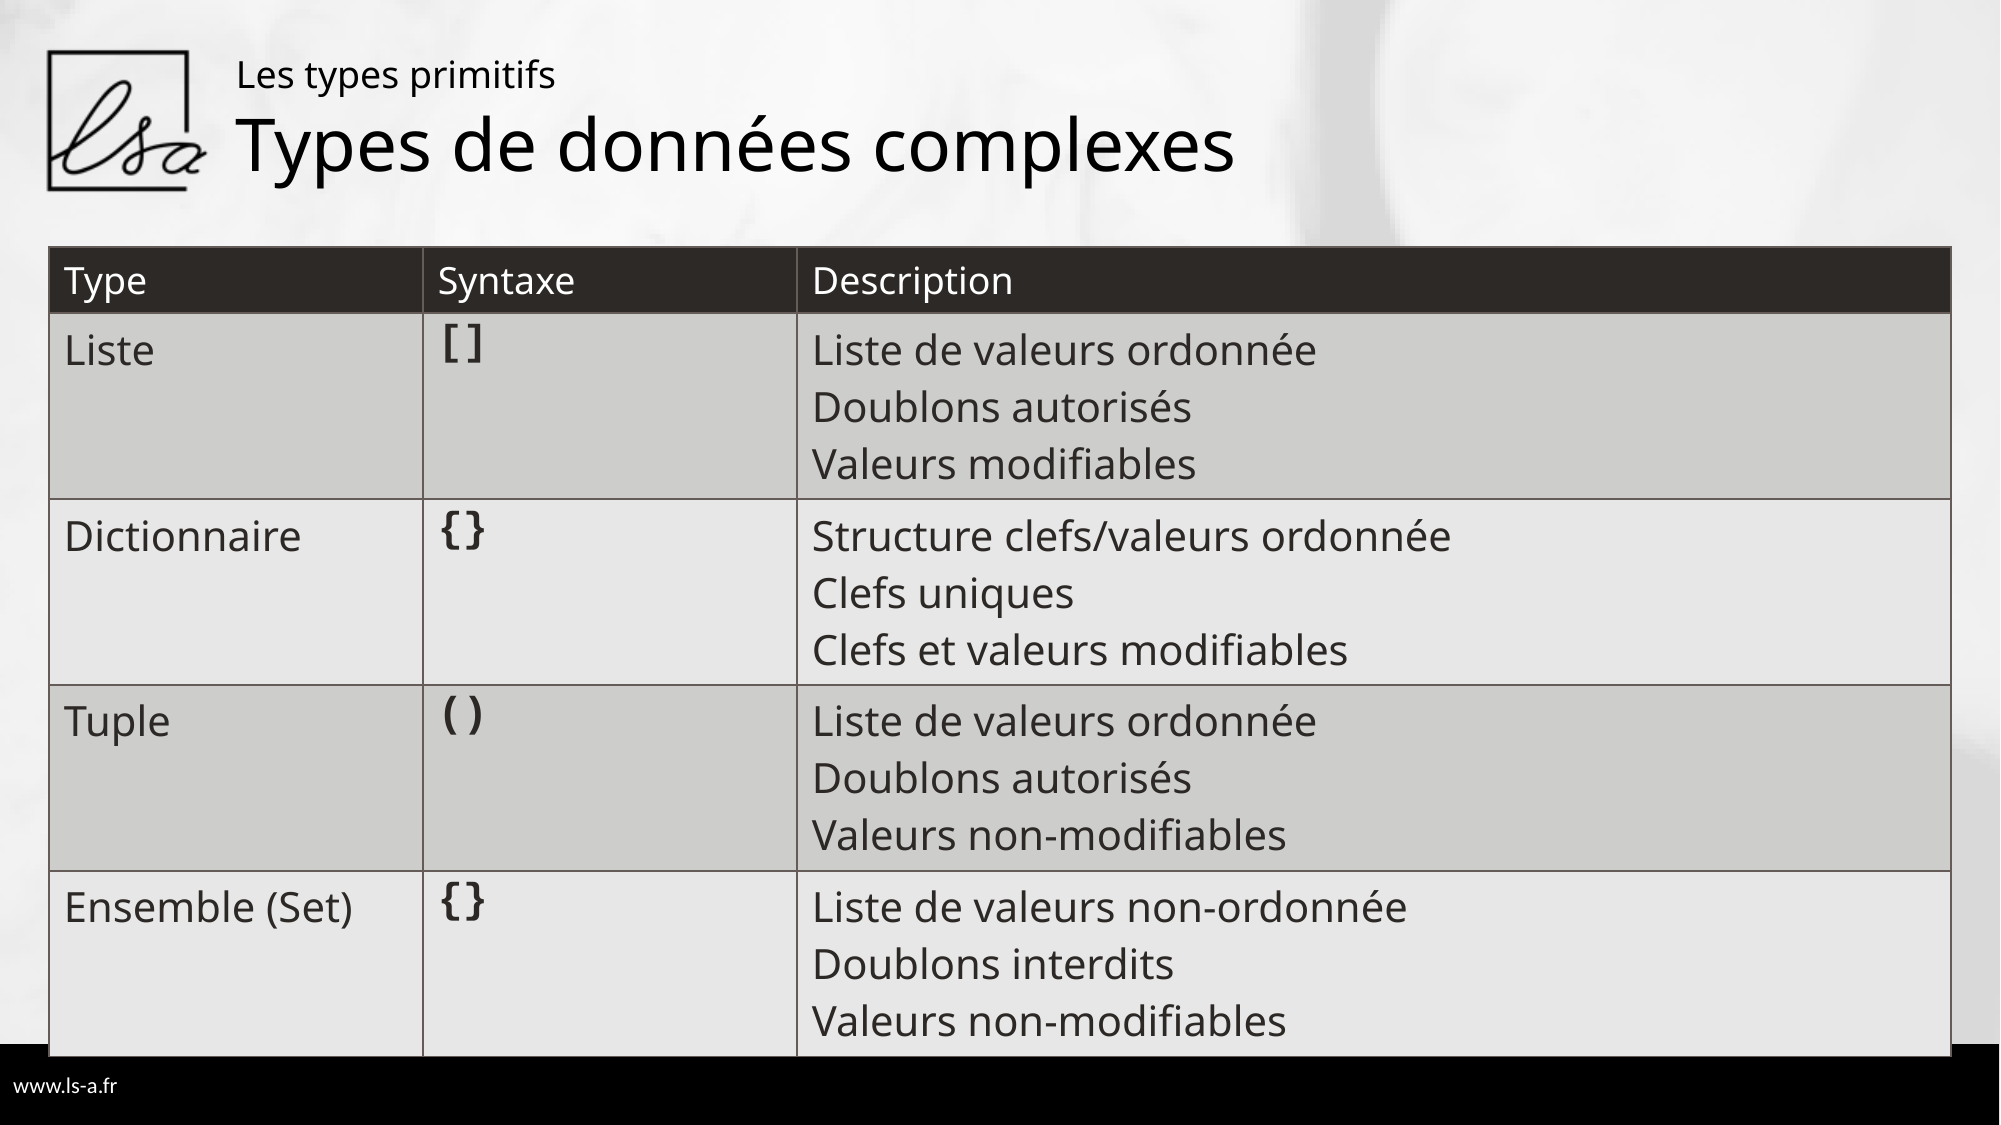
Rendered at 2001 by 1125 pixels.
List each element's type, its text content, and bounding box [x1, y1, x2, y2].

table_cell Tuple [50, 686, 422, 870]
table_header Type [50, 248, 422, 312]
table_cell Dictionnaire [50, 500, 422, 684]
table_cell Liste de valeurs ordonnée Doublons autorisés Valeurs modifiables [798, 314, 1950, 498]
table_cell Liste de valeurs ordonnée Doublons autorisés Valeurs non-modifiables [798, 686, 1950, 870]
table_cell Ensemble (Set) [50, 872, 422, 1056]
picture [0, 0, 2000, 1125]
table_cell {} [424, 500, 796, 684]
table_cell () [424, 686, 796, 870]
table_cell {} [424, 872, 796, 1056]
table_cell Structure clefs/valeurs ordonnée Clefs uniques Clefs et valeurs modifiables [798, 500, 1950, 684]
table_header Description [798, 248, 1950, 312]
table_cell [] [424, 314, 796, 498]
table_cell Liste de valeurs non-ordonnée Doublons interdits Valeurs non-modifiables [798, 872, 1950, 1056]
title Types de données complexes [220, 106, 1953, 190]
table_cell Liste [50, 314, 422, 498]
list Les types primitifs [220, 47, 1953, 106]
table_header Syntaxe [424, 248, 796, 312]
